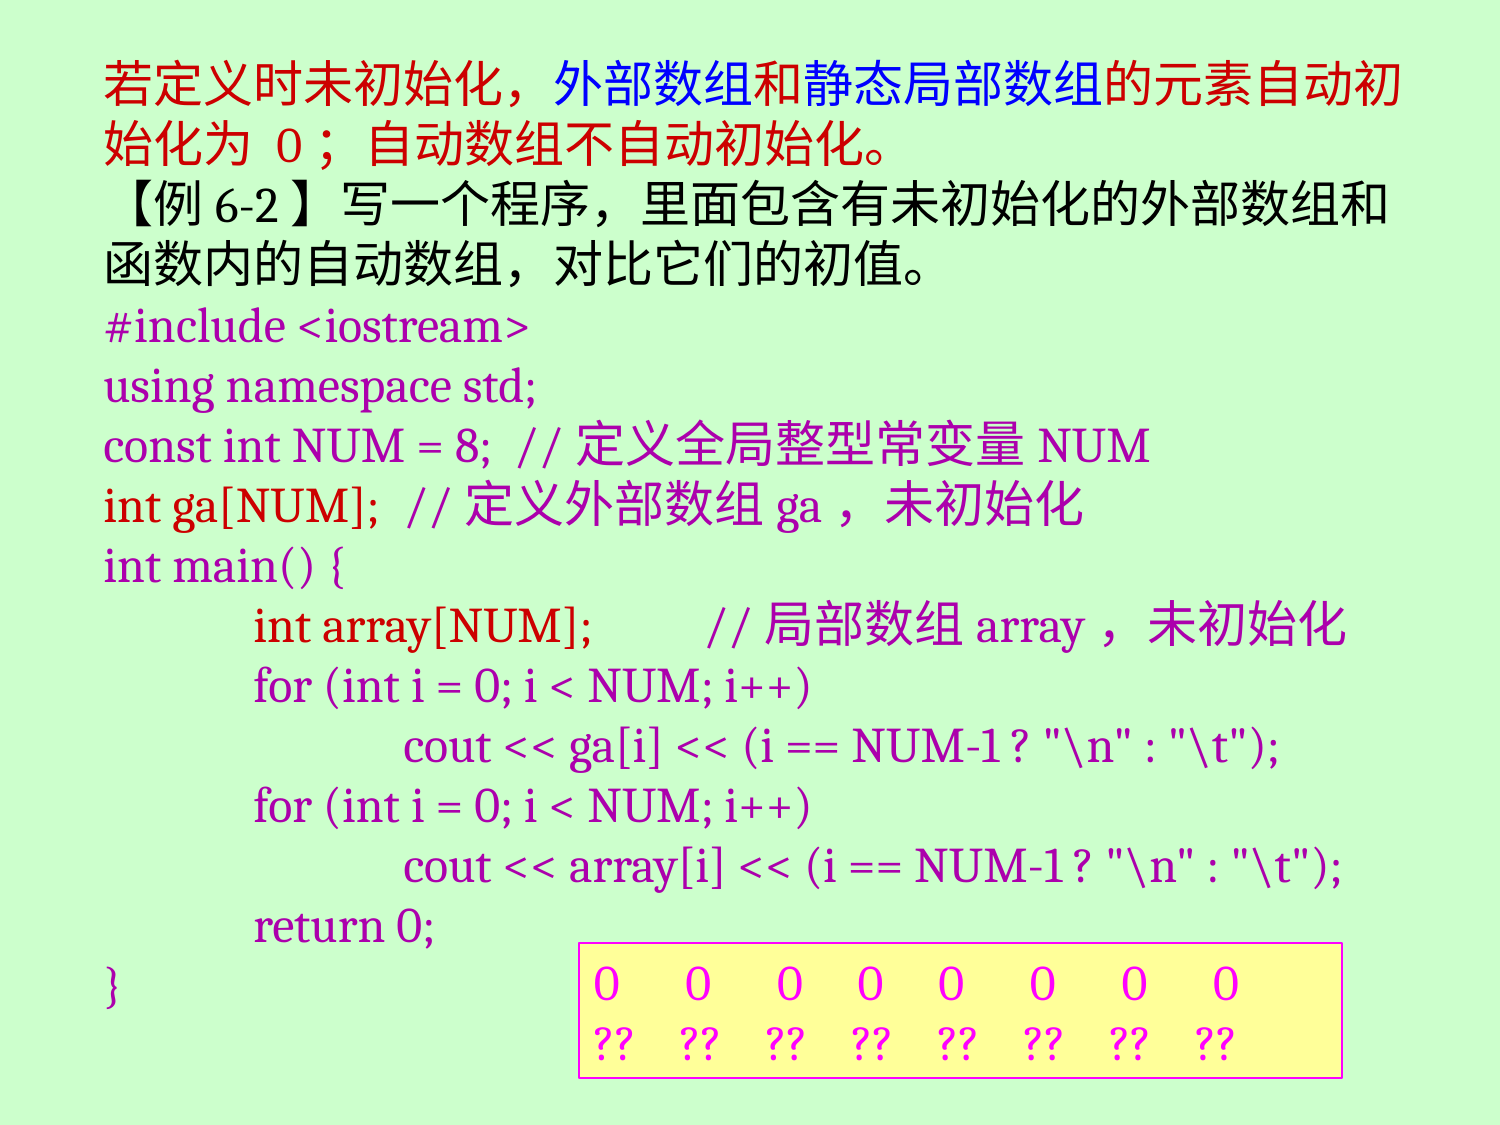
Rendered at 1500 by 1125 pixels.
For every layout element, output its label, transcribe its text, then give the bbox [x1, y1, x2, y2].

slide_number [1074, 1046, 1426, 1103]
list 若定义时未初始化，外部数组和静态局部数组的元素自动初始化为 0；自动数组不自动初始化。 【例6-2】写一个程序，里面包含有未初始化的外部数组和函数内的自动数组，对比它们的初值。 #include <iostream> using namespace std; const int NUM = 8; //定义全局整型常变量NUM int ga[NUM]; //定义外部数组ga，未初始化 int main() { int array[NUM]; //局部数组array，未初始化 for (int i = 0; i < NUM; i++) cout << ga[i] << (i == NUM-1 ? "\n" : "\t"); for (int i = 0; i < NUM; i++) cout << array[i] << (i == NUM-1 ? "\n" : "\t"); return 0; } [88, 45, 1424, 1048]
text_box 0 0 0 0 0 0 0 0 ?? ?? ?? ?? ?? ?? ?? ?? [579, 943, 1343, 1078]
